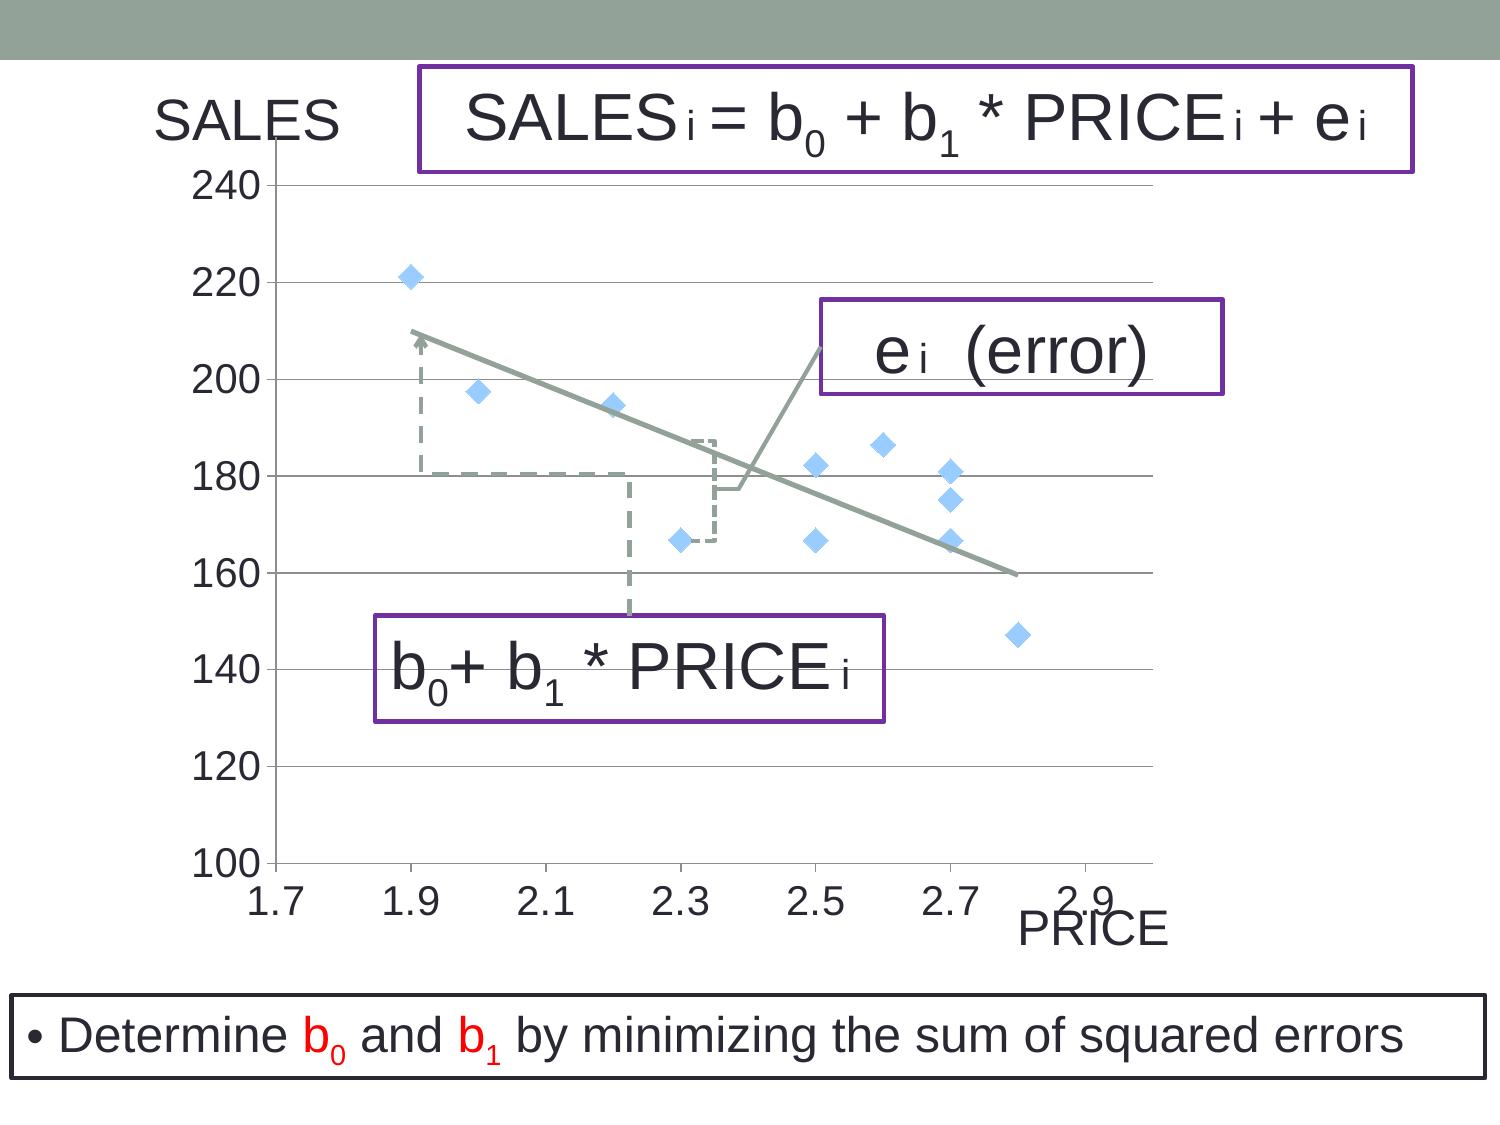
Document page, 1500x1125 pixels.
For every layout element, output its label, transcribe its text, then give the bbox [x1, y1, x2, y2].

text_box SALES i = b0 + b1 * PRICE i + e i [419, 66, 1413, 173]
text_box Determine b0 and b1 by minimizing the sum of squared errors [9, 993, 1487, 1080]
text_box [138, 74, 1259, 977]
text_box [384, 370, 667, 580]
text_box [707, 376, 852, 460]
